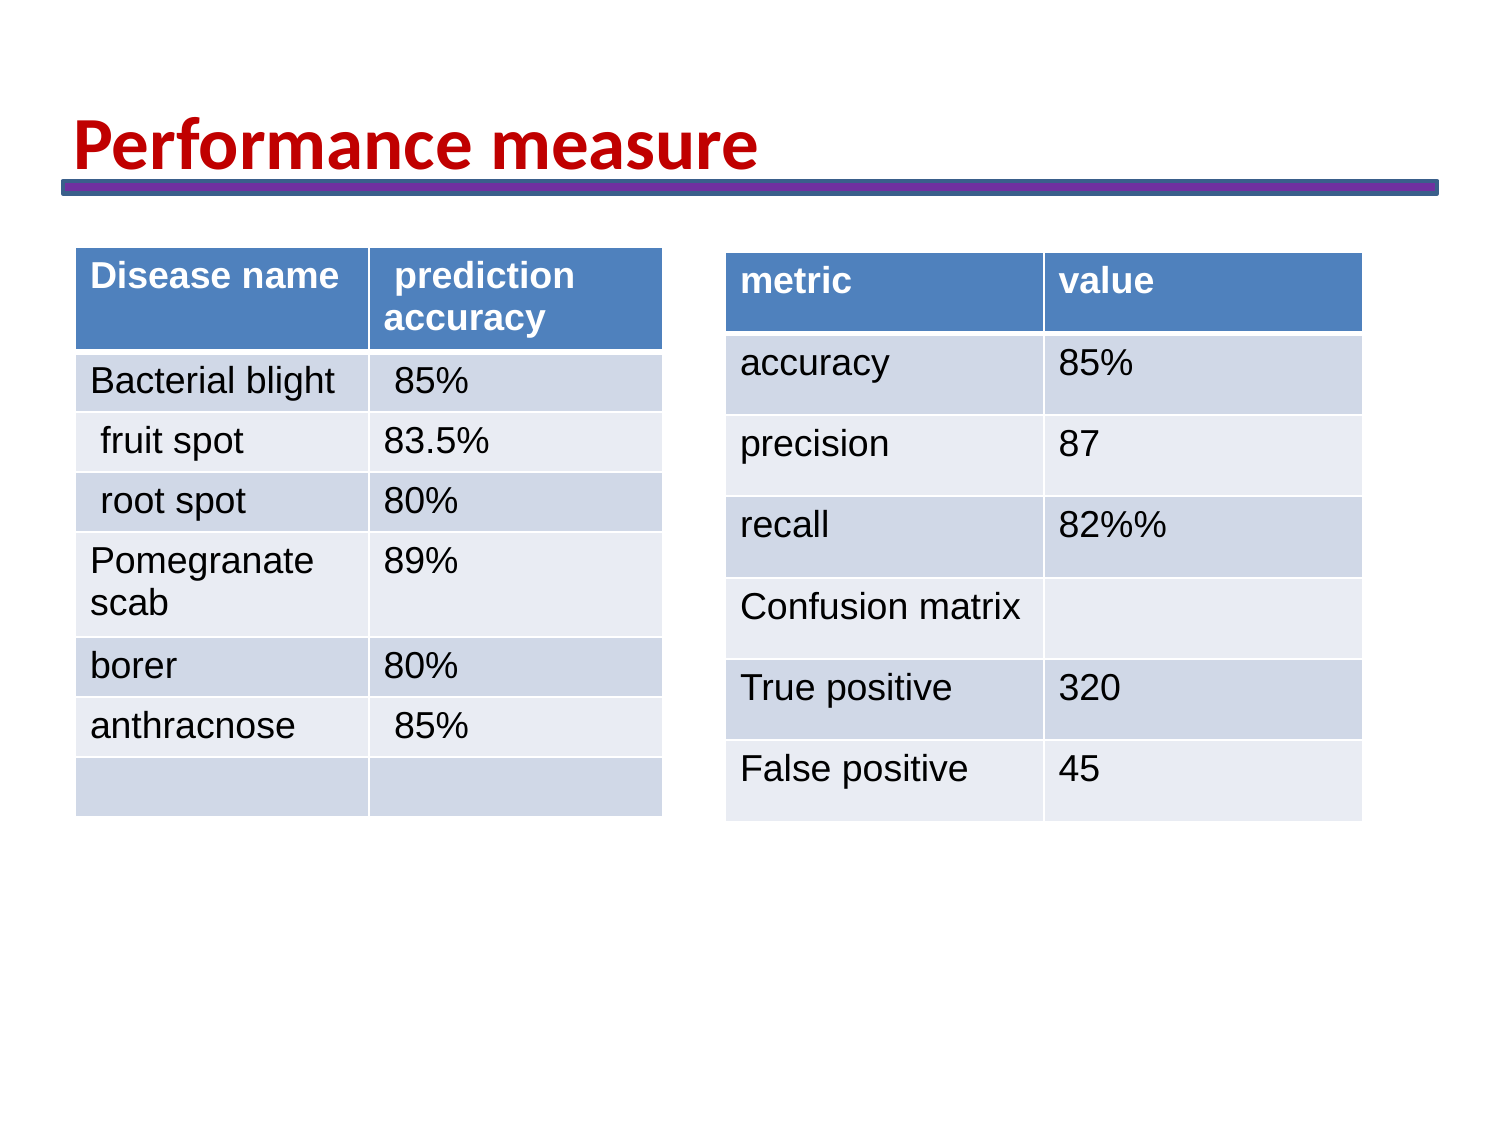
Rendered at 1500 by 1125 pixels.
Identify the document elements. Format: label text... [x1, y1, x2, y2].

table_cell borer [76, 638, 368, 696]
table_header prediction accuracy [370, 248, 662, 349]
table_cell 87 [1045, 416, 1362, 495]
table_cell True positive [726, 660, 1043, 739]
table_cell fruit spot [76, 413, 368, 471]
table_cell [76, 758, 368, 816]
table_cell 82%% [1045, 497, 1362, 577]
table_cell 85% [370, 698, 662, 756]
table_header value [1045, 253, 1362, 331]
table_cell 320 [1045, 660, 1362, 739]
table_cell 83.5% [370, 413, 662, 471]
text_box Performance measure [50, 87, 1125, 193]
text_box [62, 181, 1438, 194]
table_cell False positive [726, 741, 1043, 821]
table_cell Confusion matrix [726, 579, 1043, 658]
table_cell Pomegranate scab [76, 533, 368, 636]
table_cell 89% [370, 533, 662, 636]
table_cell precision [726, 416, 1043, 495]
table_cell 85% [1045, 336, 1362, 414]
table_cell accuracy [726, 336, 1043, 414]
table_cell [370, 758, 662, 816]
table_cell 85% [370, 355, 662, 411]
table_header metric [726, 253, 1043, 331]
table_header Disease name [76, 248, 368, 349]
table_cell 80% [370, 638, 662, 696]
table_cell anthracnose [76, 698, 368, 756]
table_cell root spot [76, 473, 368, 531]
table_cell Bacterial blight [76, 355, 368, 411]
table_cell recall [726, 497, 1043, 577]
table_cell [1045, 579, 1362, 658]
table_cell 80% [370, 473, 662, 531]
table_cell 45 [1045, 741, 1362, 821]
